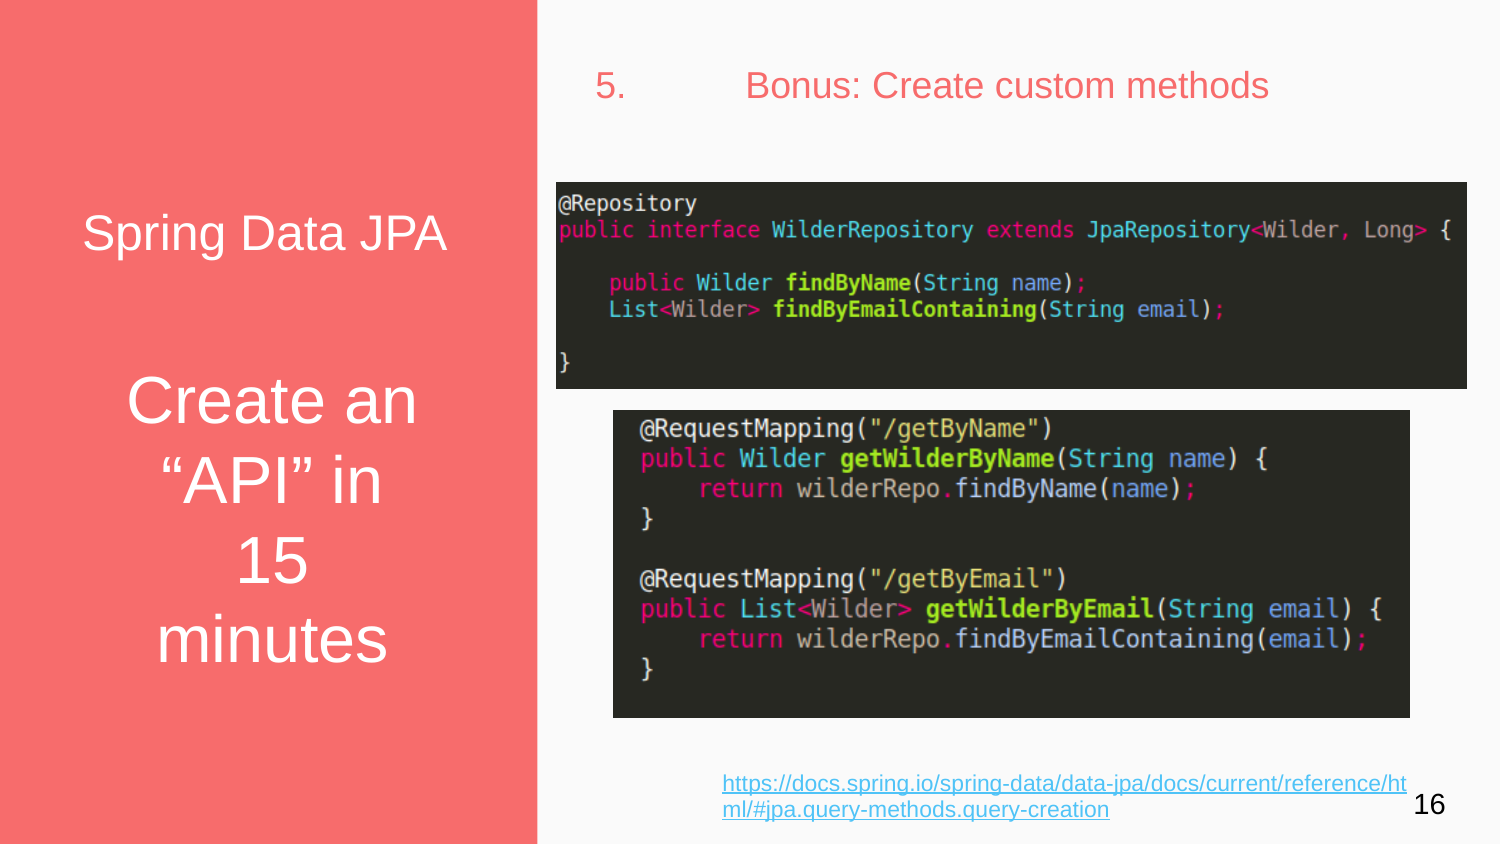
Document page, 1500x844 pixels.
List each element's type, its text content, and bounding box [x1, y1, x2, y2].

picture [556, 182, 1467, 390]
list https://docs.spring.io/spring-data/data-jpa/docs/current/reference/html/#jpa.query-methods.query-creation [707, 747, 1426, 813]
title Spring Data JPA [34, 72, 496, 389]
slide_number ‹#› [1398, 770, 1489, 835]
subtitle Create an “API” in 15 minutes [101, 410, 444, 623]
list 5. Bonus: Create custom methods [580, 47, 1467, 113]
picture [612, 409, 1410, 718]
